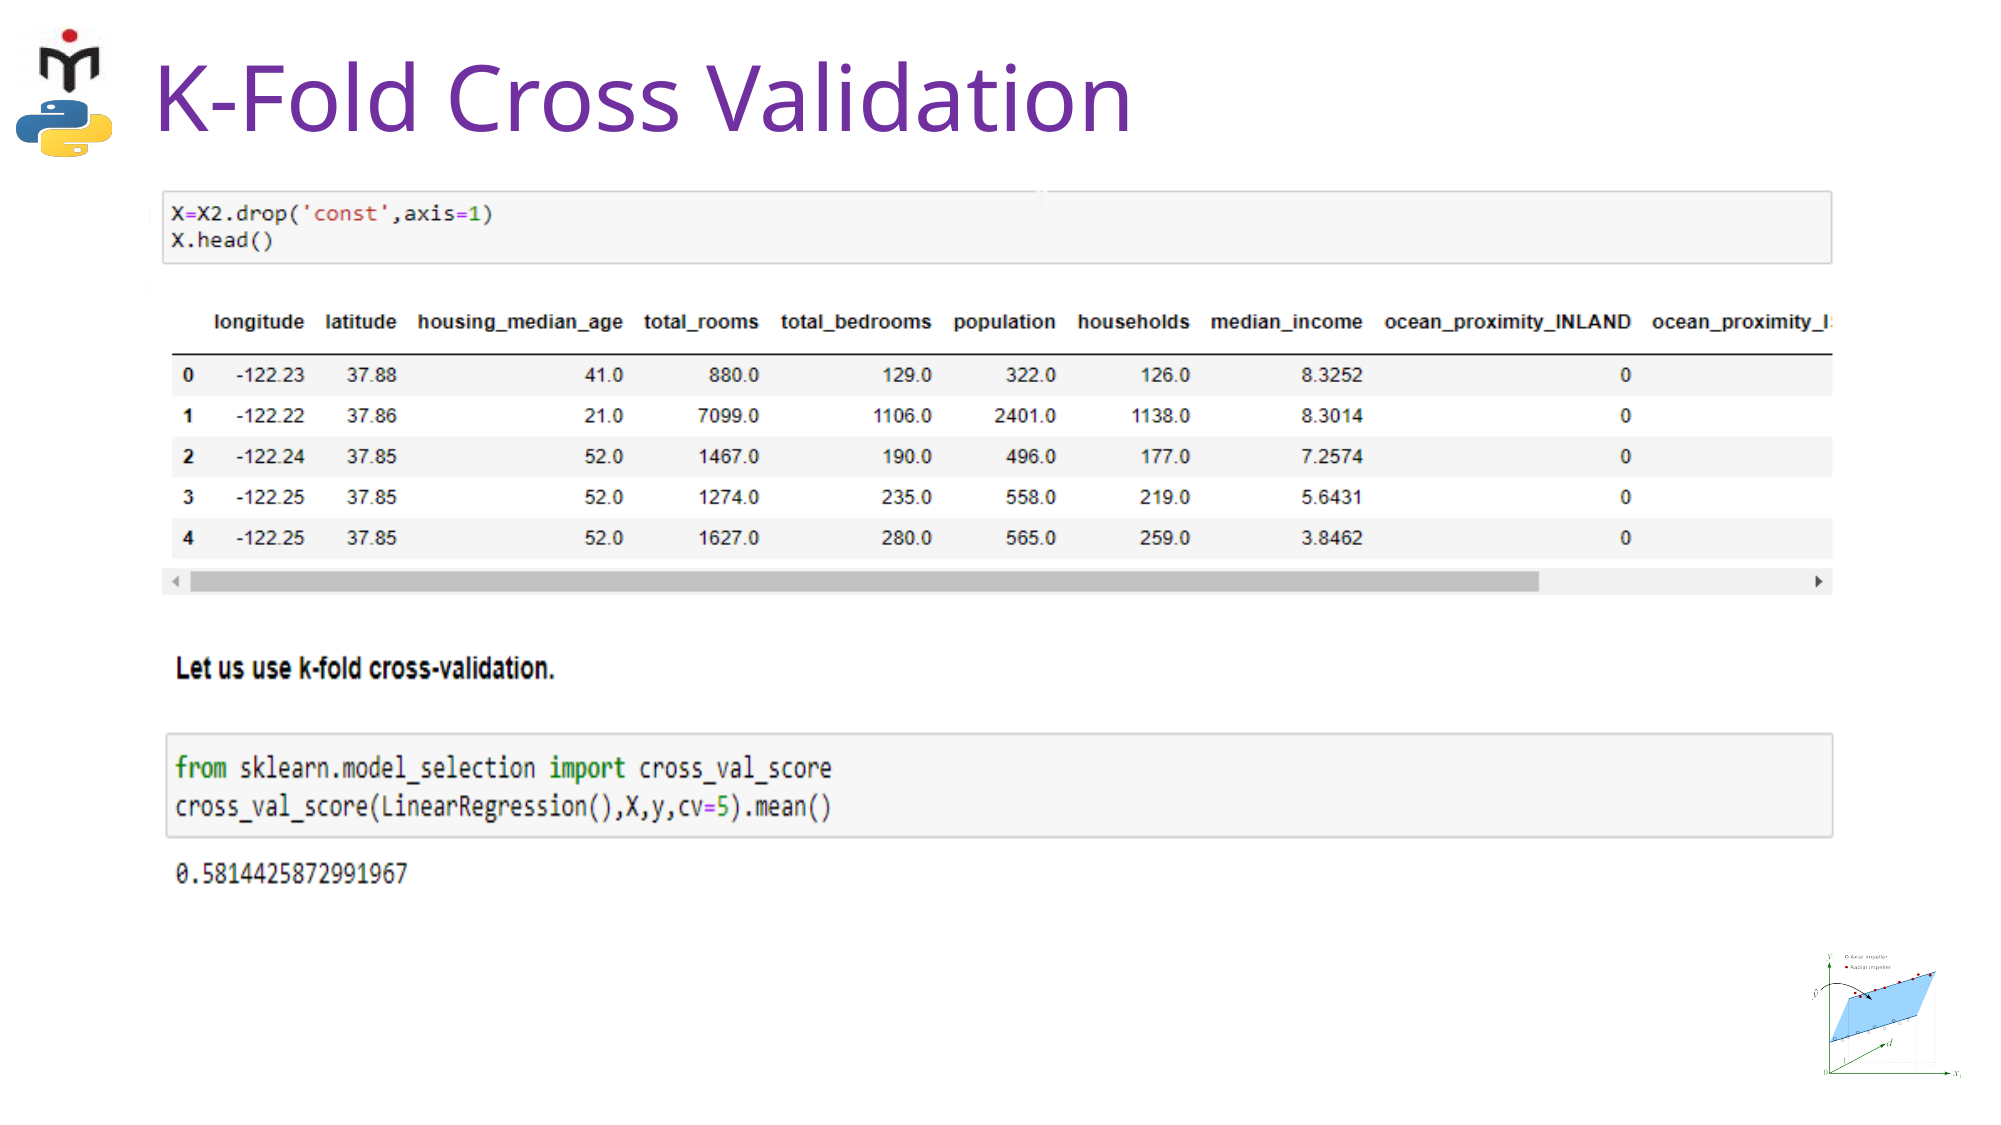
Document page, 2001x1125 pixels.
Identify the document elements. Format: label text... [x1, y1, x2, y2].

picture [16, 19, 115, 157]
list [149, 169, 1863, 617]
picture [1804, 954, 1979, 1078]
picture [161, 648, 1849, 940]
title K-Fold Cross Validation [137, 35, 1863, 170]
